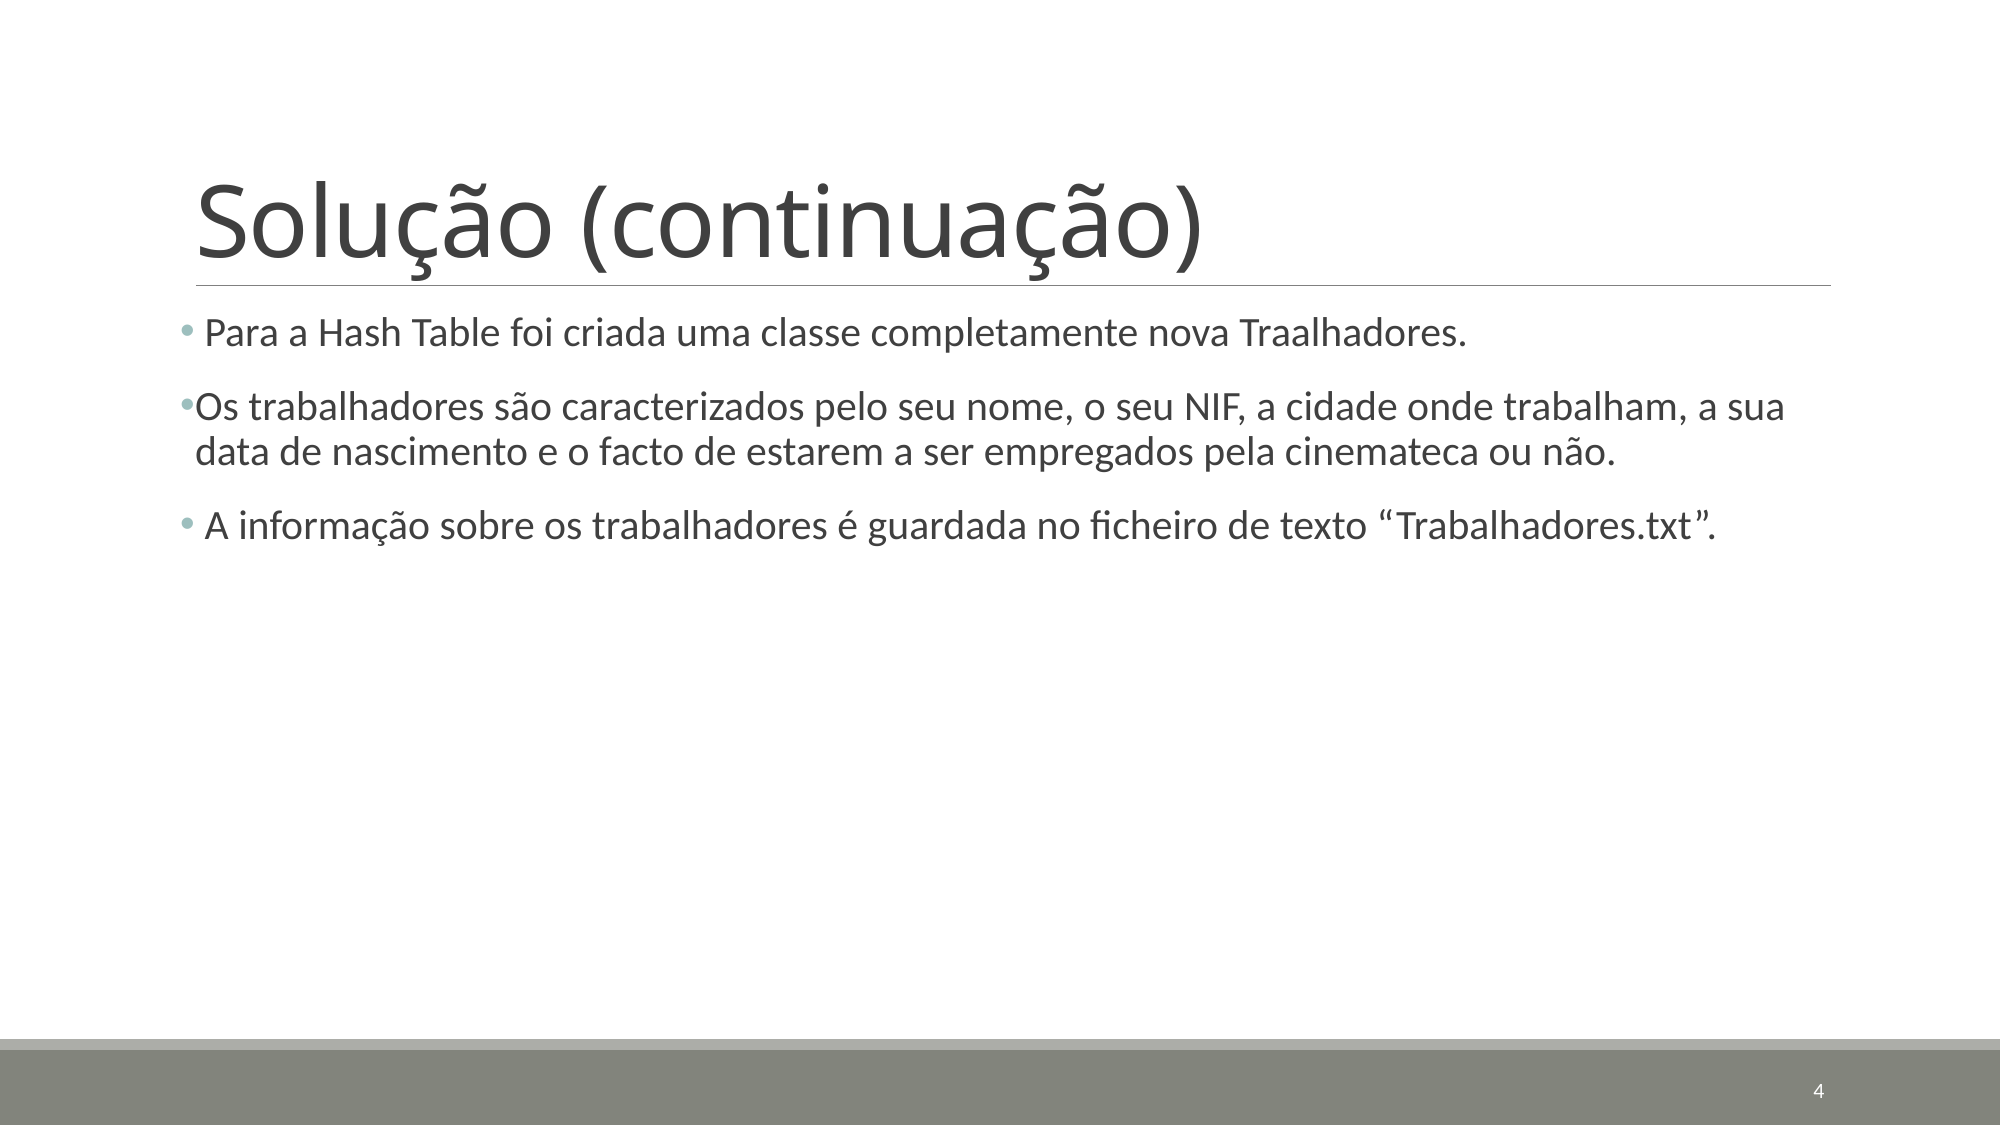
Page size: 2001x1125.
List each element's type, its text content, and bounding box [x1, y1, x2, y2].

list Para a Hash Table foi criada uma classe completamente nova Traalhadores. Os trabalhadores são caracterizados pelo seu nome, o seu NIF, a cidade onde trabalham, a sua data de nascimento e o facto de estarem a ser empregados pela cinemateca ou não. A informação sobre os trabalhadores é guardada no ficheiro de texto “Trabalhadores.txt”. [180, 302, 1830, 963]
slide_number 4 [1624, 1059, 1840, 1120]
title Solução (continuação) [180, 47, 1830, 285]
